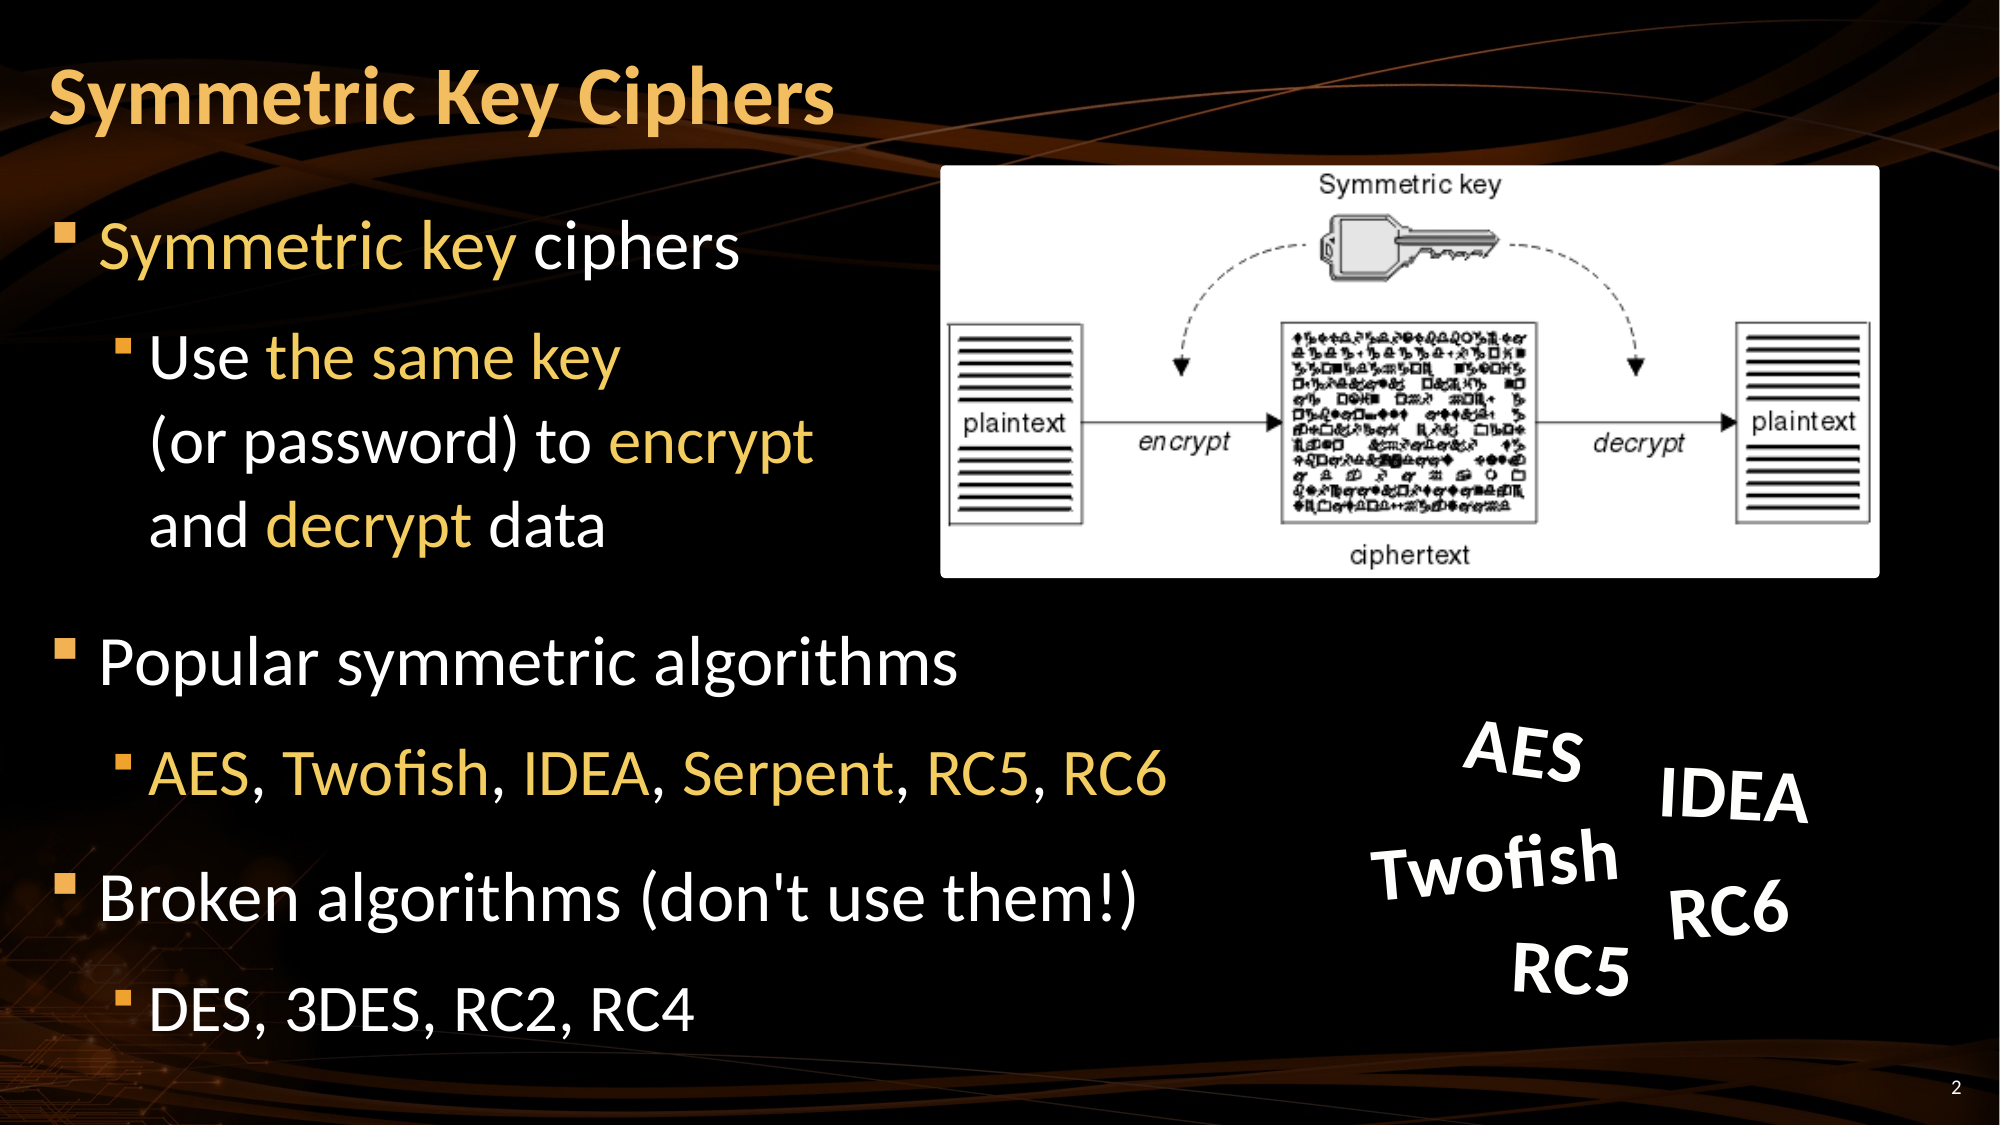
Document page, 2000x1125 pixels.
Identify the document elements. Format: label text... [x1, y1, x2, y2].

title Symmetric Key Ciphers [30, 6, 1602, 189]
text_box Twofish [1352, 795, 1639, 925]
text_box AES [1445, 684, 1607, 803]
text_box RC6 [1648, 846, 1809, 965]
list Symmetric key ciphers Use the same key (or password) to encrypt and decrypt data Popular symmetric algorithms AES, Twofish, IDEA, Serpent, RC5, RC6 Broken algorithms (don't use them!) DES, 3DES, RC2, RC4 [31, 188, 1968, 1103]
text_box IDEA [1641, 732, 1829, 847]
picture [0, 0, 2000, 1125]
text_box RC5 [1494, 908, 1651, 1021]
